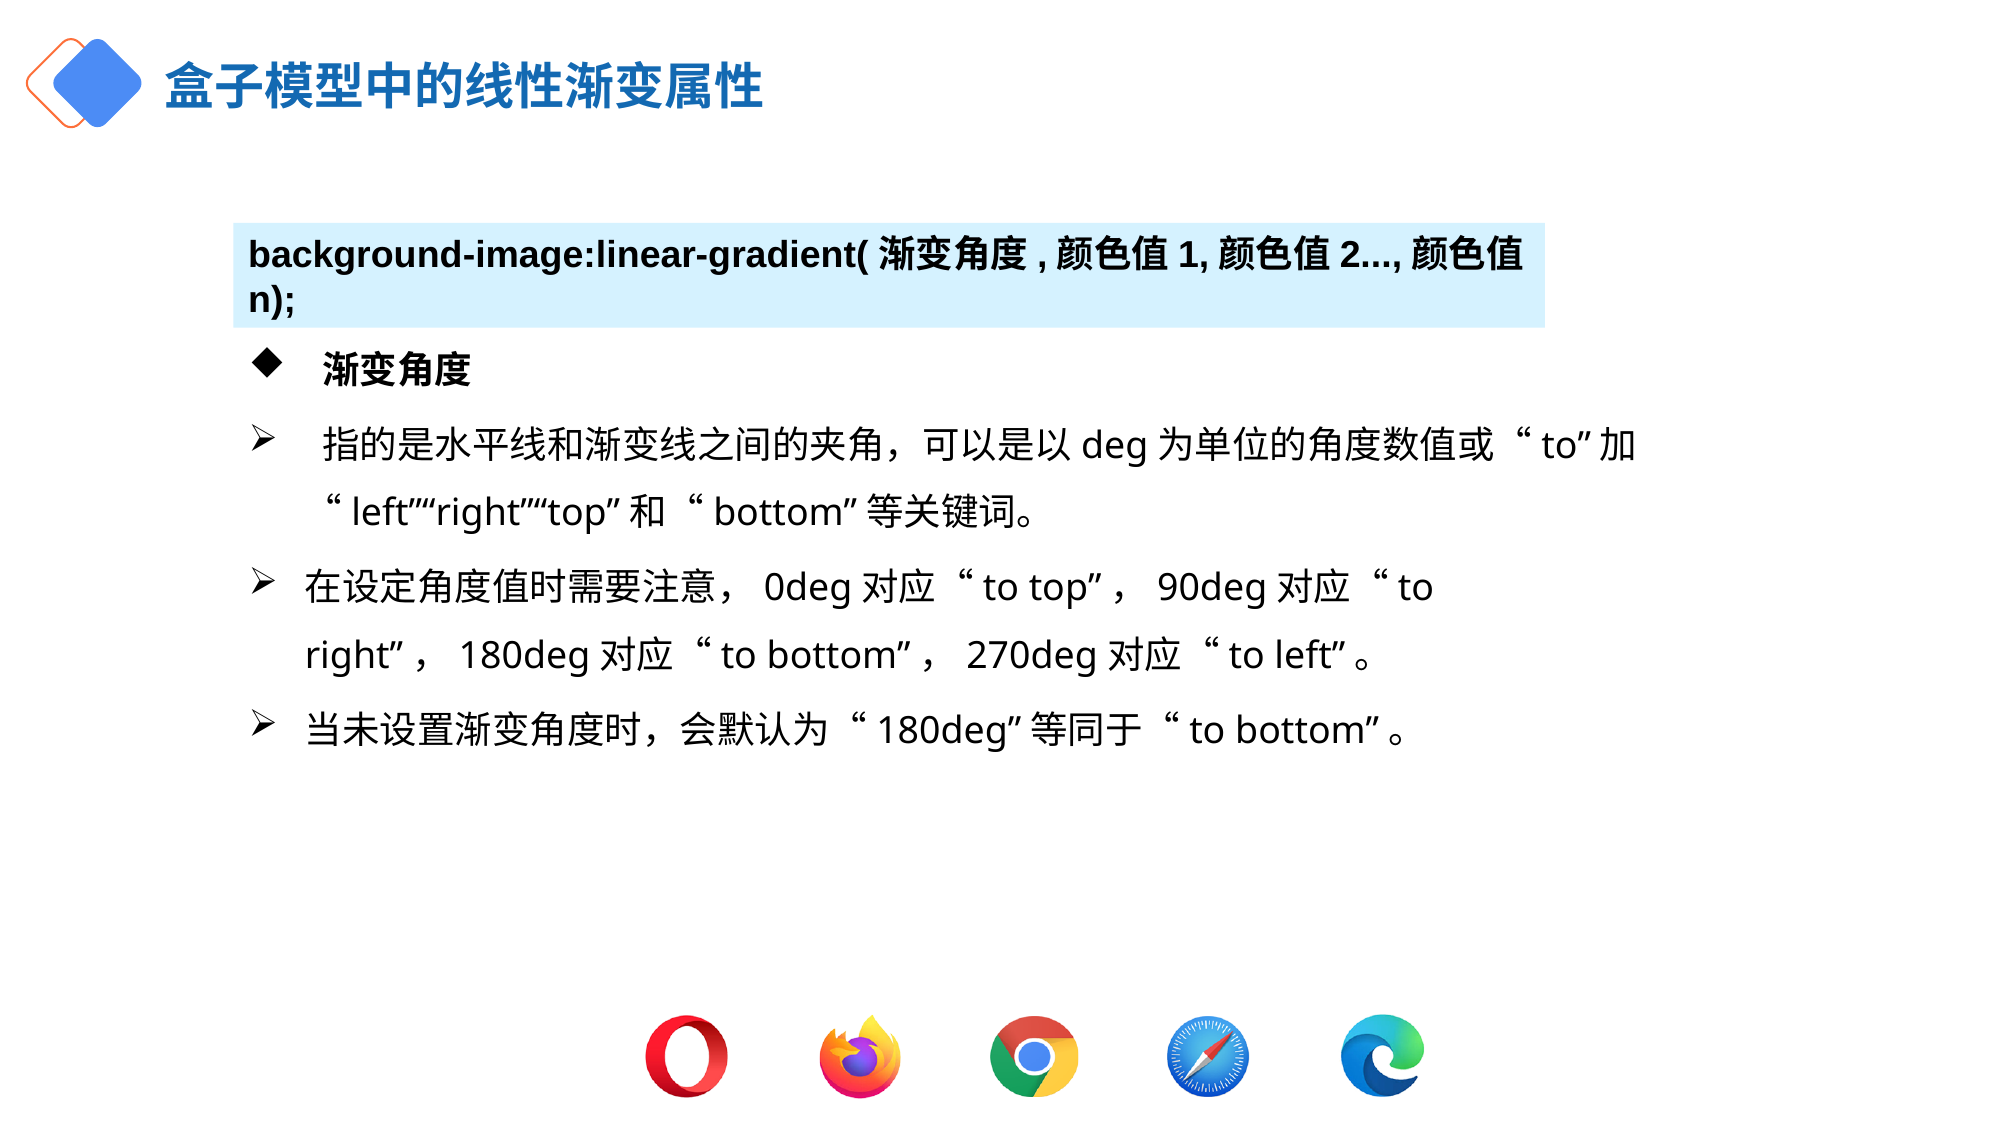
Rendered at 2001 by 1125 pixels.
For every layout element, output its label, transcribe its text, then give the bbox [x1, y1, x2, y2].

picture [568, 999, 1545, 1110]
text_box 渐变角度 指的是水平线和渐变线之间的夹角，可以是以deg为单位的角度数值或“to”加“left”“right”“top”和“bottom”等关键词。 在设定角度值时需要注意，0deg对应“to top”，90deg对应“to right”，180deg对应“to bottom”，270deg对应“to left”。 当未设置渐变角度时，会默认为“180deg”等同于“to bottom”。 [233, 315, 1707, 784]
text_box background-image:linear-gradient(渐变角度,颜色值1,颜色值2...,颜色值n); [233, 222, 1545, 328]
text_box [36, 47, 917, 123]
